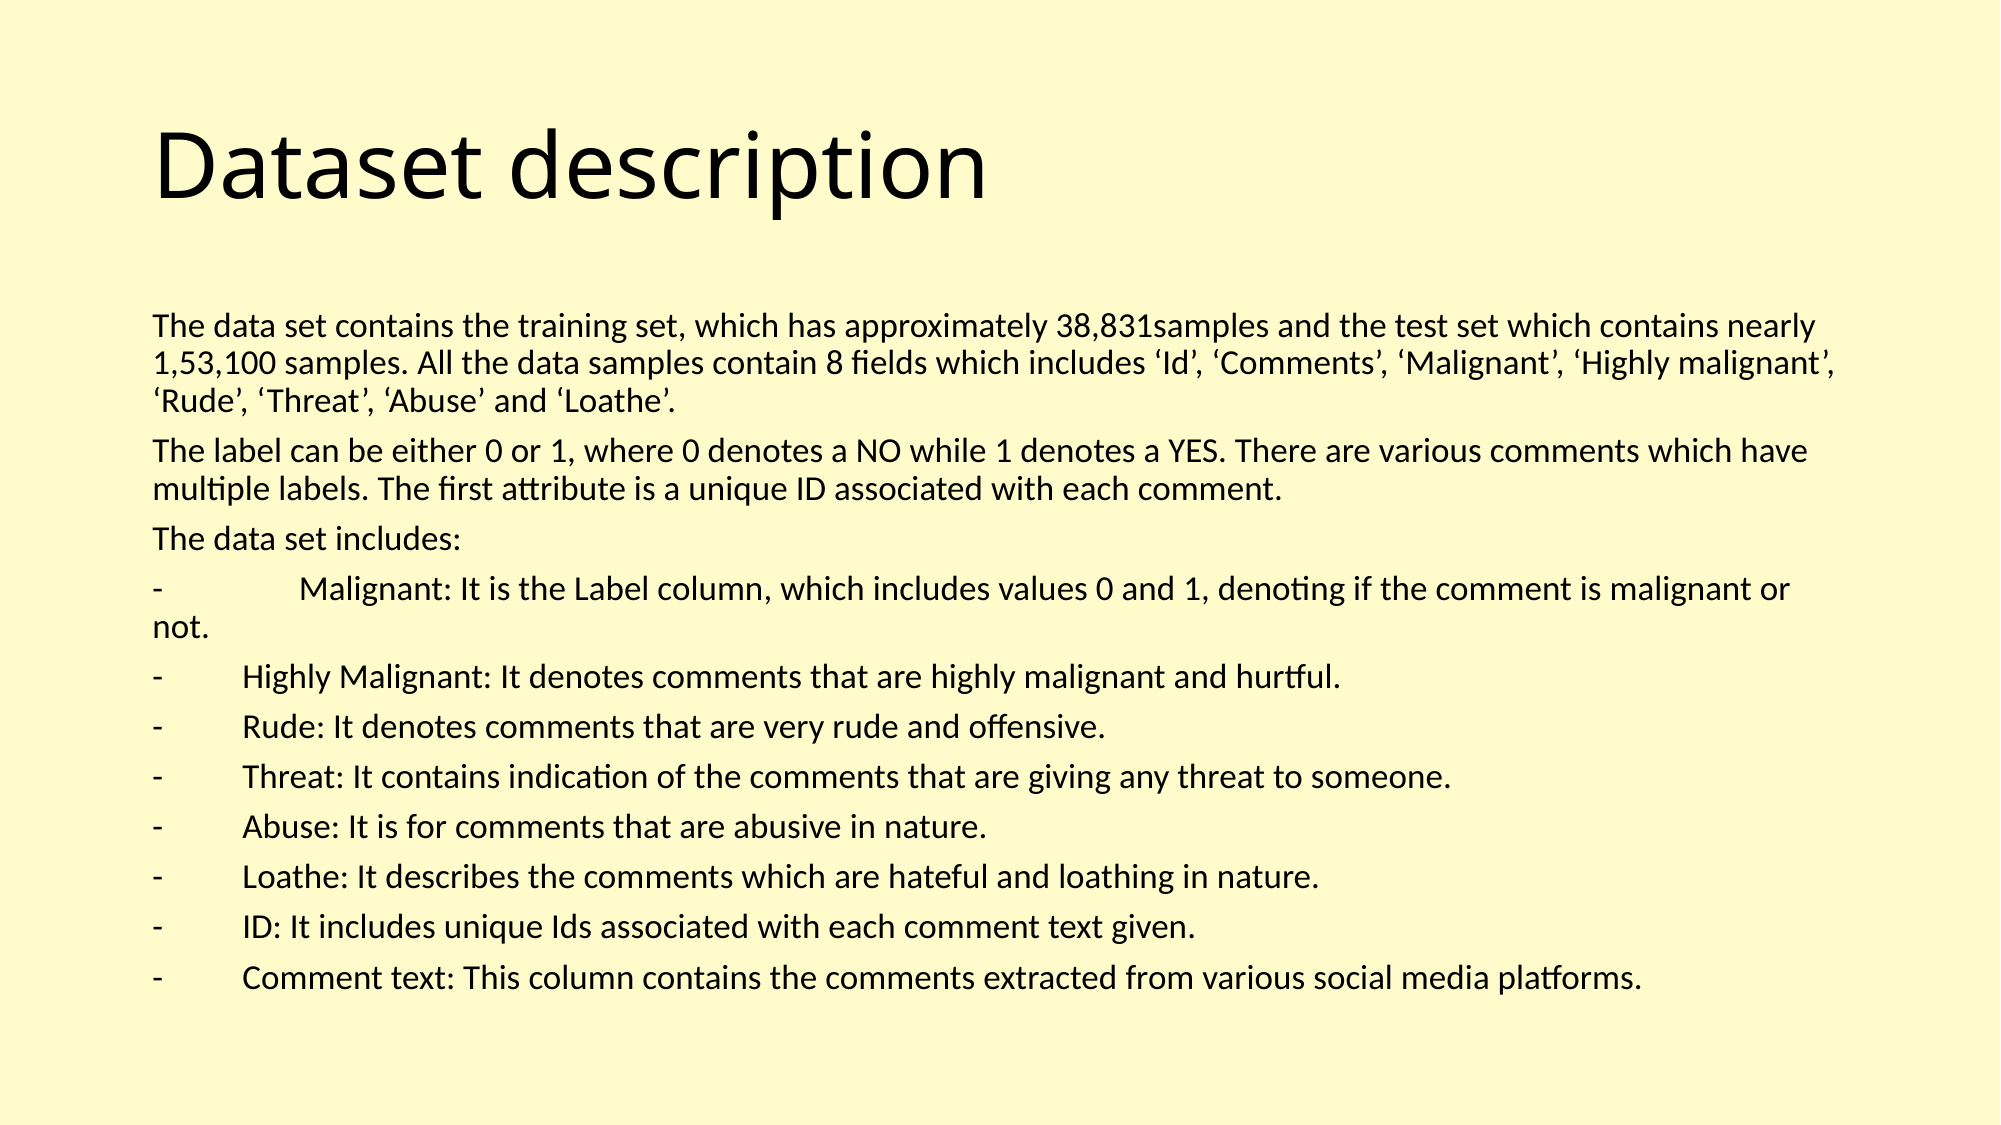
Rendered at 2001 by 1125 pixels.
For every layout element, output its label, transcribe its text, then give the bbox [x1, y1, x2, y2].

list The data set contains the training set, which has approximately 38,831samples and the test set which contains nearly 1,53,100 samples. All the data samples contain 8 fields which includes ‘Id’, ‘Comments’, ‘Malignant’, ‘Highly malignant’, ‘Rude’, ‘Threat’, ‘Abuse’ and ‘Loathe’. The label can be either 0 or 1, where 0 denotes a NO while 1 denotes a YES. There are various comments which have multiple labels. The first attribute is a unique ID associated with each comment. The data set includes: - Malignant: It is the Label column, which includes values 0 and 1, denoting if the comment is malignant or not. - Highly Malignant: It denotes comments that are highly malignant and hurtful. - Rude: It denotes comments that are very rude and offensive. - Threat: It contains indication of the comments that are giving any threat to someone. - Abuse: It is for comments that are abusive in nature. - Loathe: It describes the comments which are hateful and loathing in nature. - ID: It includes unique Ids associated with each comment text given. - Comment text: This column contains the comments extracted from various social media platforms. [137, 299, 1863, 1014]
title Dataset description [137, 59, 1863, 278]
